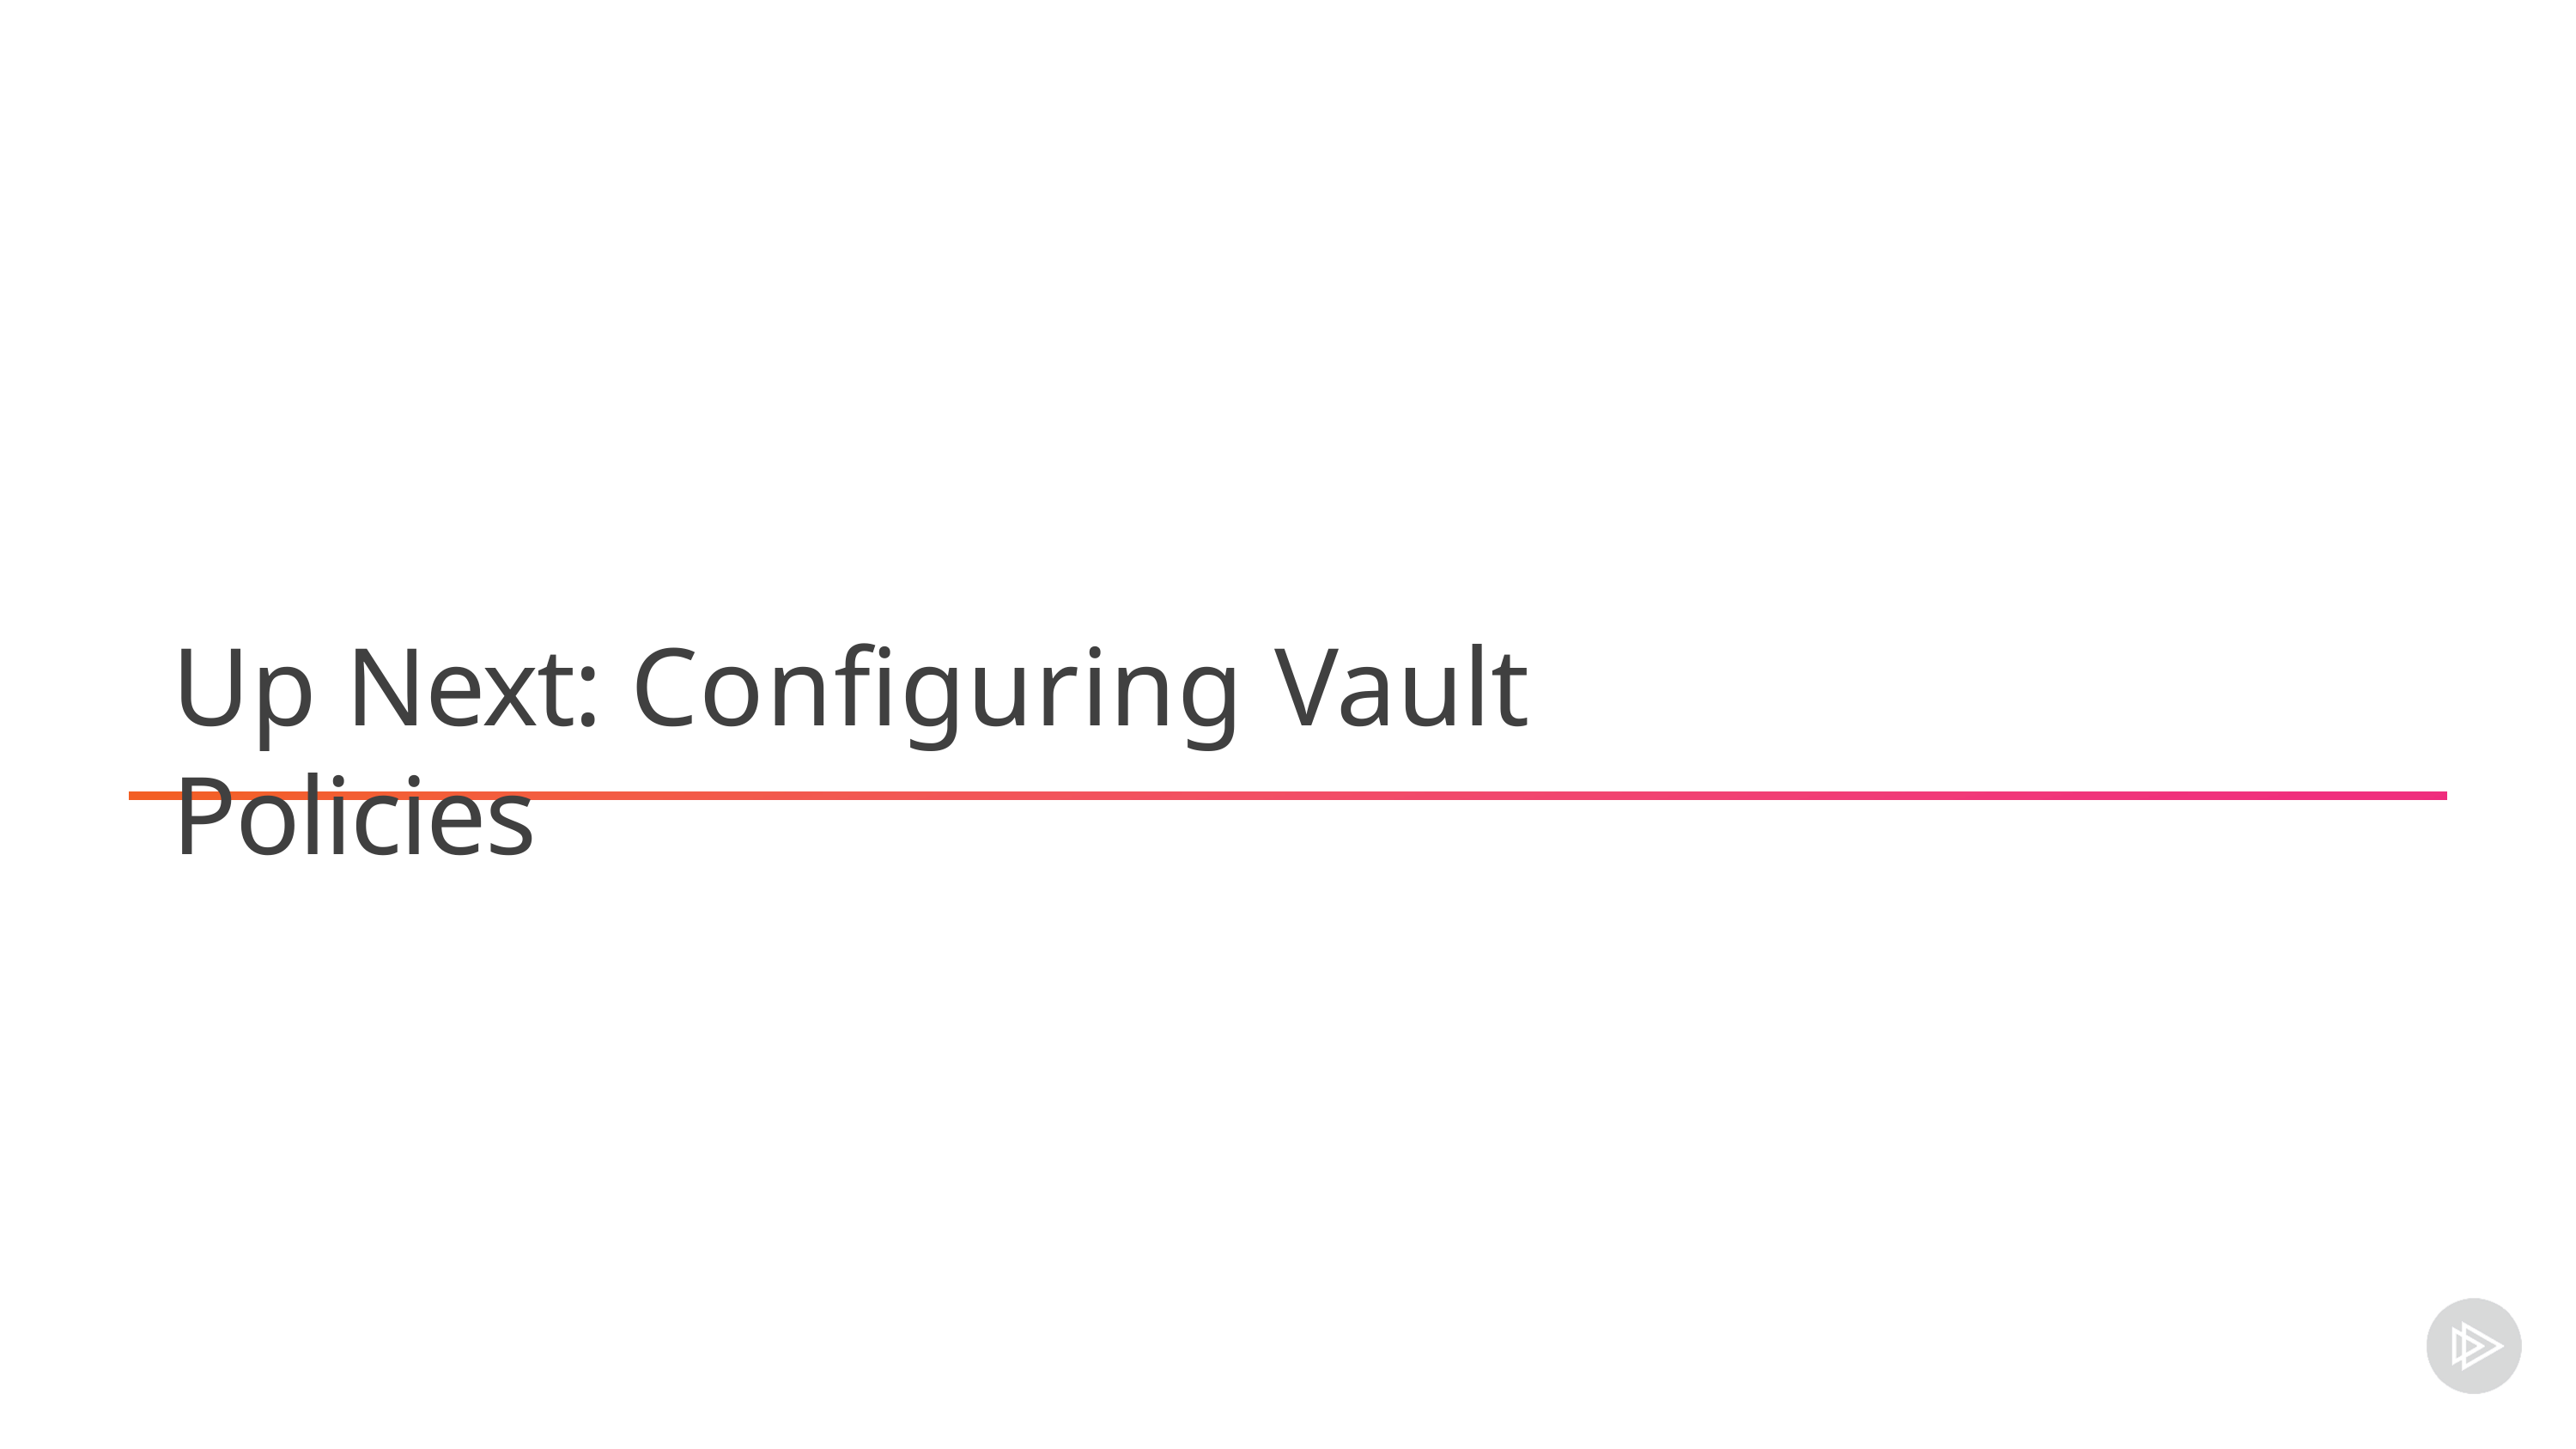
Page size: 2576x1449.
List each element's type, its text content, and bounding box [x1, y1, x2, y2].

title Up Next: Configuring Vault Policies [170, 615, 1833, 791]
picture [2427, 1298, 2522, 1394]
title Up Next: Configuring Vault Policies [170, 809, 1833, 876]
picture [128, 791, 2448, 801]
